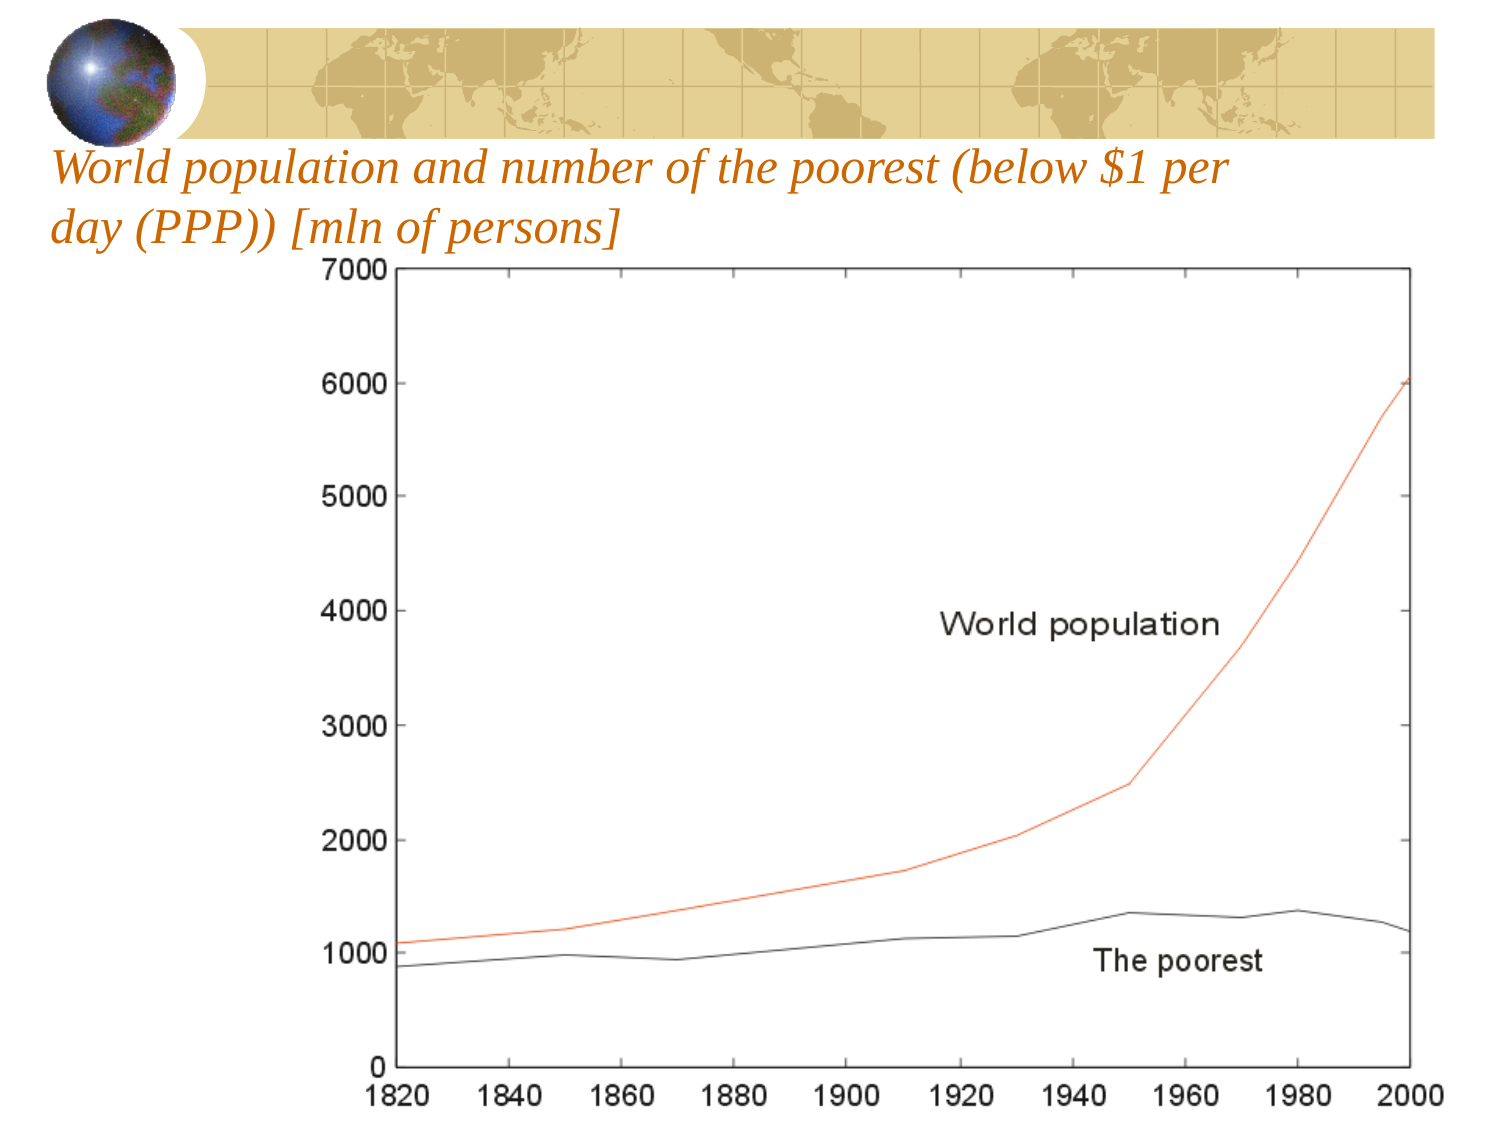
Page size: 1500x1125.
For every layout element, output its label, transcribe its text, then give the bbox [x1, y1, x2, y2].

title World population and number of the poorest (below $1 per day (PPP)) [mln of persons] [35, 128, 1311, 258]
picture [42, 14, 190, 128]
picture [304, 238, 1462, 1125]
